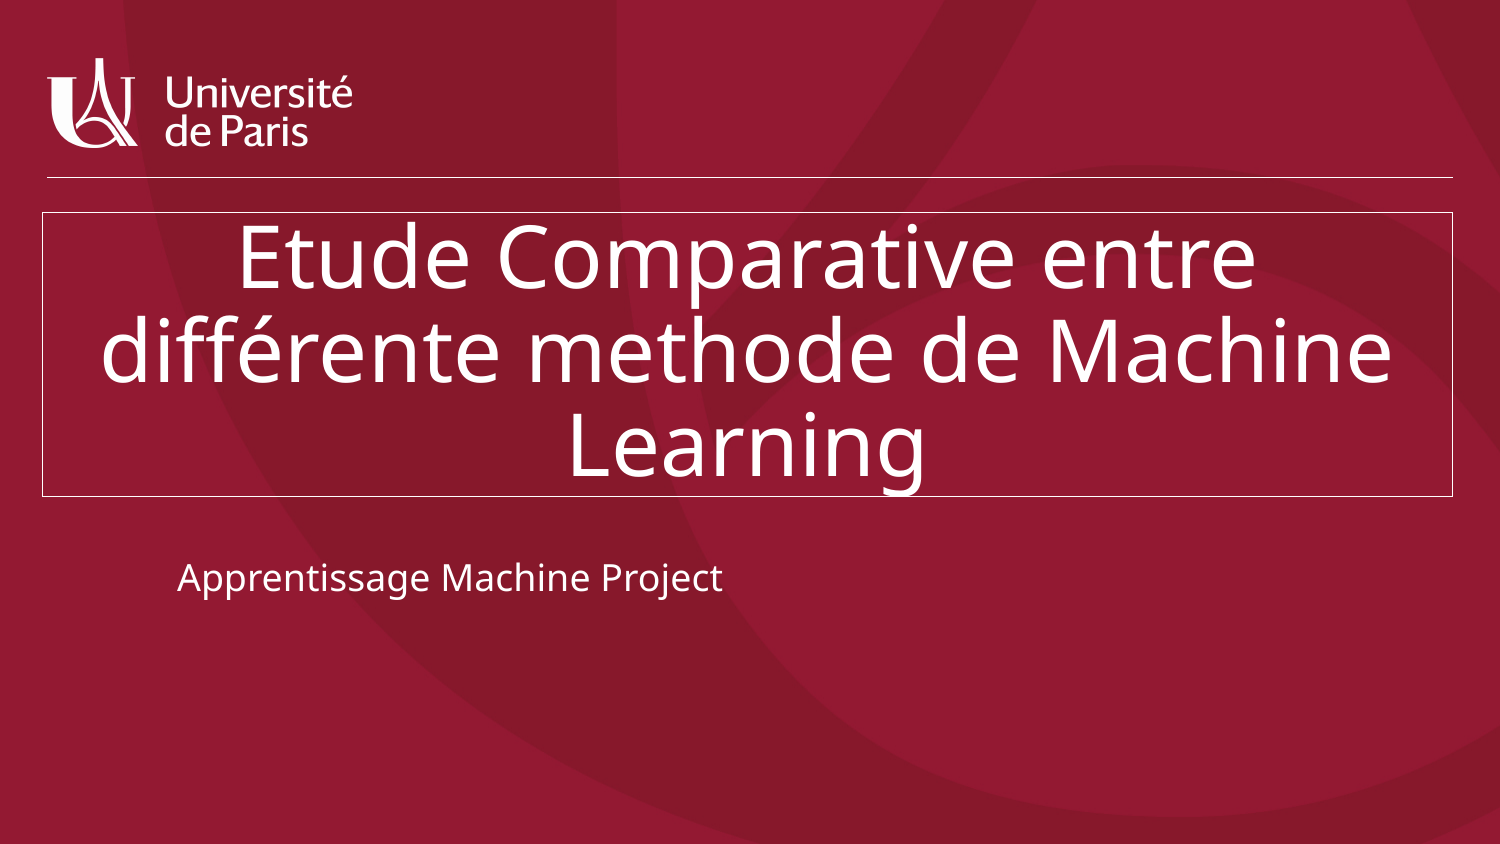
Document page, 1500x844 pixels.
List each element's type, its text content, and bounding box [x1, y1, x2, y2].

title Etude Comparative entre différente methode de Machine Learning [42, 212, 1453, 497]
picture [0, 0, 1500, 844]
subtitle Apprentissage Machine Project [177, 561, 1453, 650]
